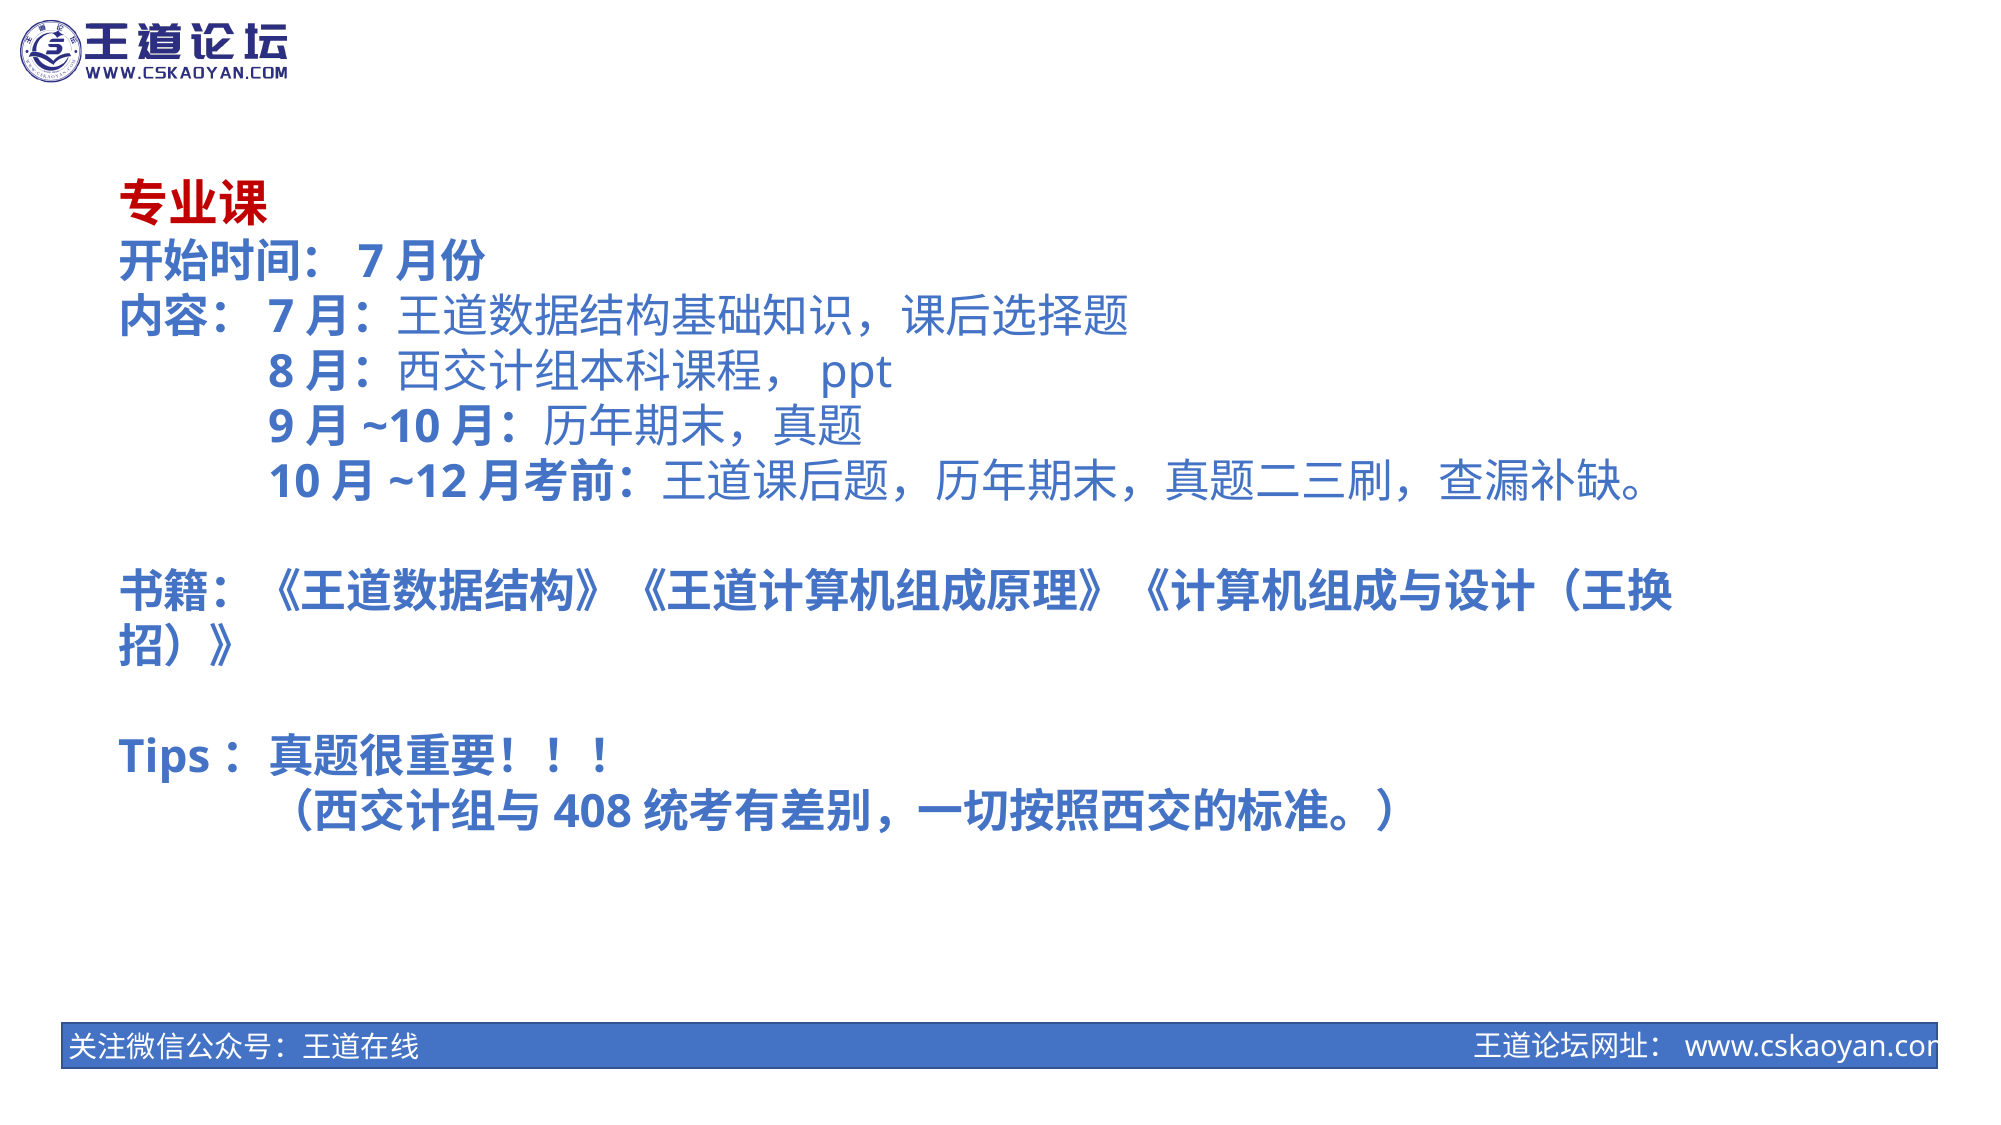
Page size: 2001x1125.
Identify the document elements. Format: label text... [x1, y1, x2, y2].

text_box [608, 1022, 1458, 1069]
text_box 关注微信公众号：王道在线 [53, 1021, 608, 1071]
text_box 专业课 开始时间：7月份 内容： 7月：王道数据结构基础知识，课后选择题 8月：西交计组本科课程，ppt 9月~10月：历年期末，真题 10月~12月考前：王道课后题，历年期末，真题二三刷，查漏补缺。 书籍：《王道数据结构》《王道计算机组成原理》《计算机组成与设计（王换招）》 Tips： 真题很重要！！！ （西交计组与408统考有差别，一切按照西交的标准。） [103, 163, 1786, 844]
picture [14, 14, 291, 88]
text_box 王道论坛网址：www.cskaoyan.com [1458, 1020, 2000, 1070]
